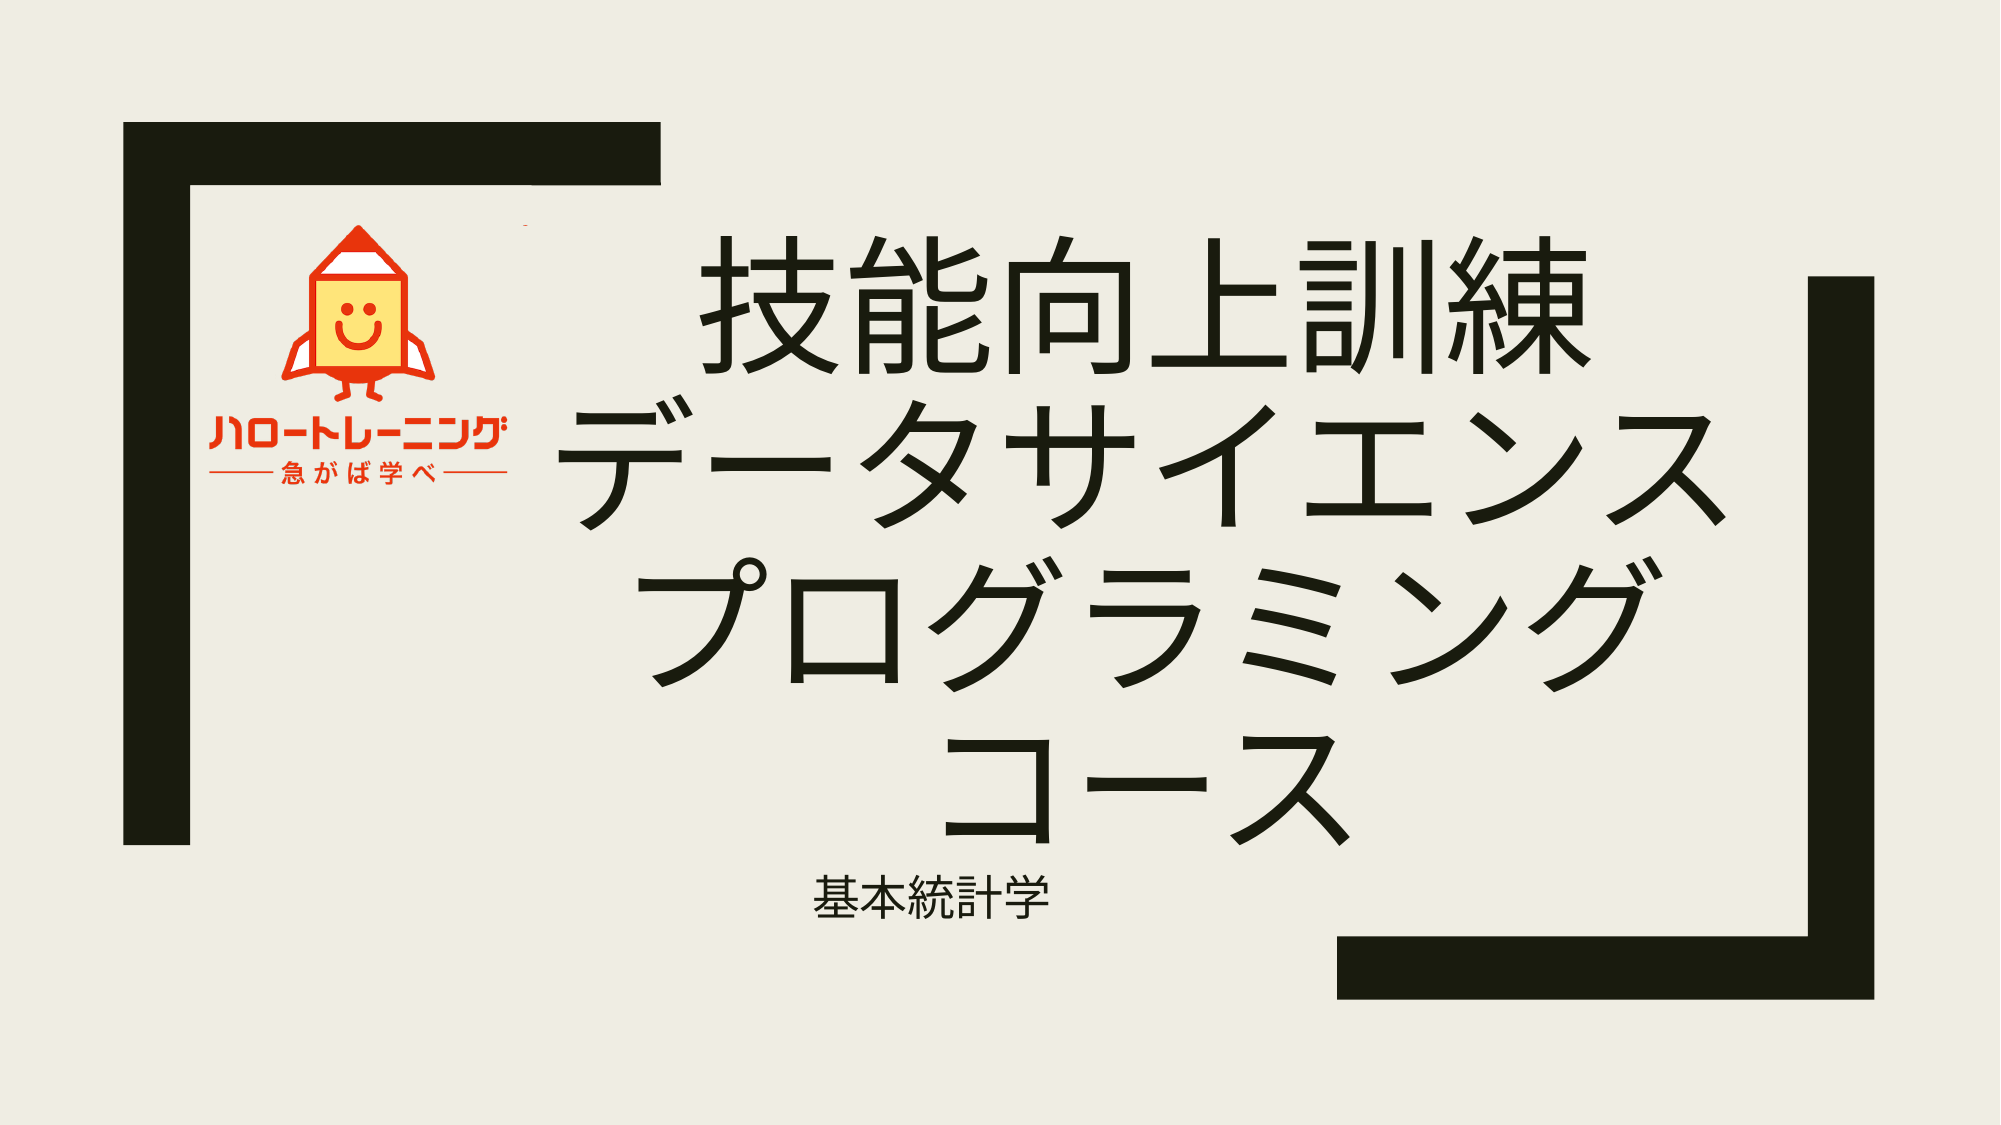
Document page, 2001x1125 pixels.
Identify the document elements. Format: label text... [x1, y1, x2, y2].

subtitle 基本統計学 [371, 853, 1493, 1032]
title 技能向上訓練 データサイエンスプログラミングコース [458, 161, 1830, 883]
picture [100, 221, 643, 488]
